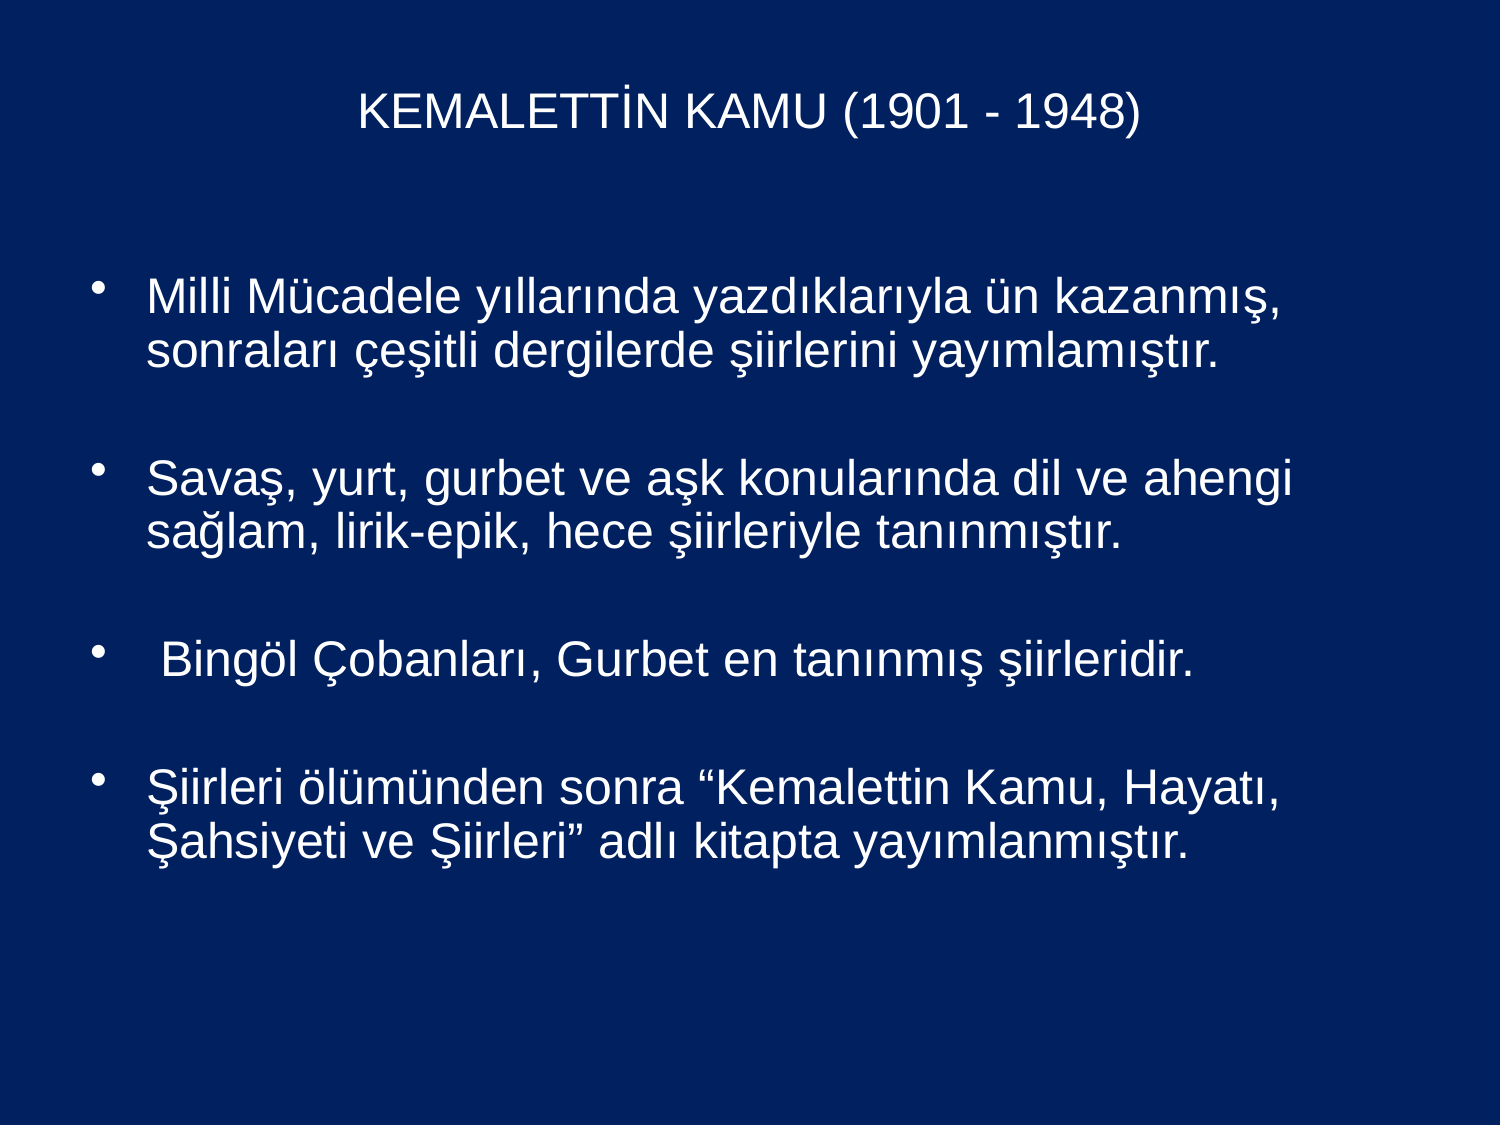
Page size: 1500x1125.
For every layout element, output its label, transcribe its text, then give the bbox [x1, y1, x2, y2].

list Milli Mücadele yıllarında yazdıklarıyla ün kazanmış, sonraları çeşitli dergilerde şiirlerini yayımlamıştır. Savaş, yurt, gurbet ve aşk konularında dil ve ahengi sağlam, lirik-epik, hece şiirleriyle tanınmıştır. Bingöl Çobanları, Gurbet en tanınmış şiirleridir. Şiirleri ölümünden sonra “Kemalettin Kamu, Hayatı, Şahsiyeti ve Şiirleri” adlı kitapta yayımlanmıştır. [74, 262, 1426, 1006]
title KEMALETTİN KAMU (1901 - 1948) [74, 44, 1426, 233]
